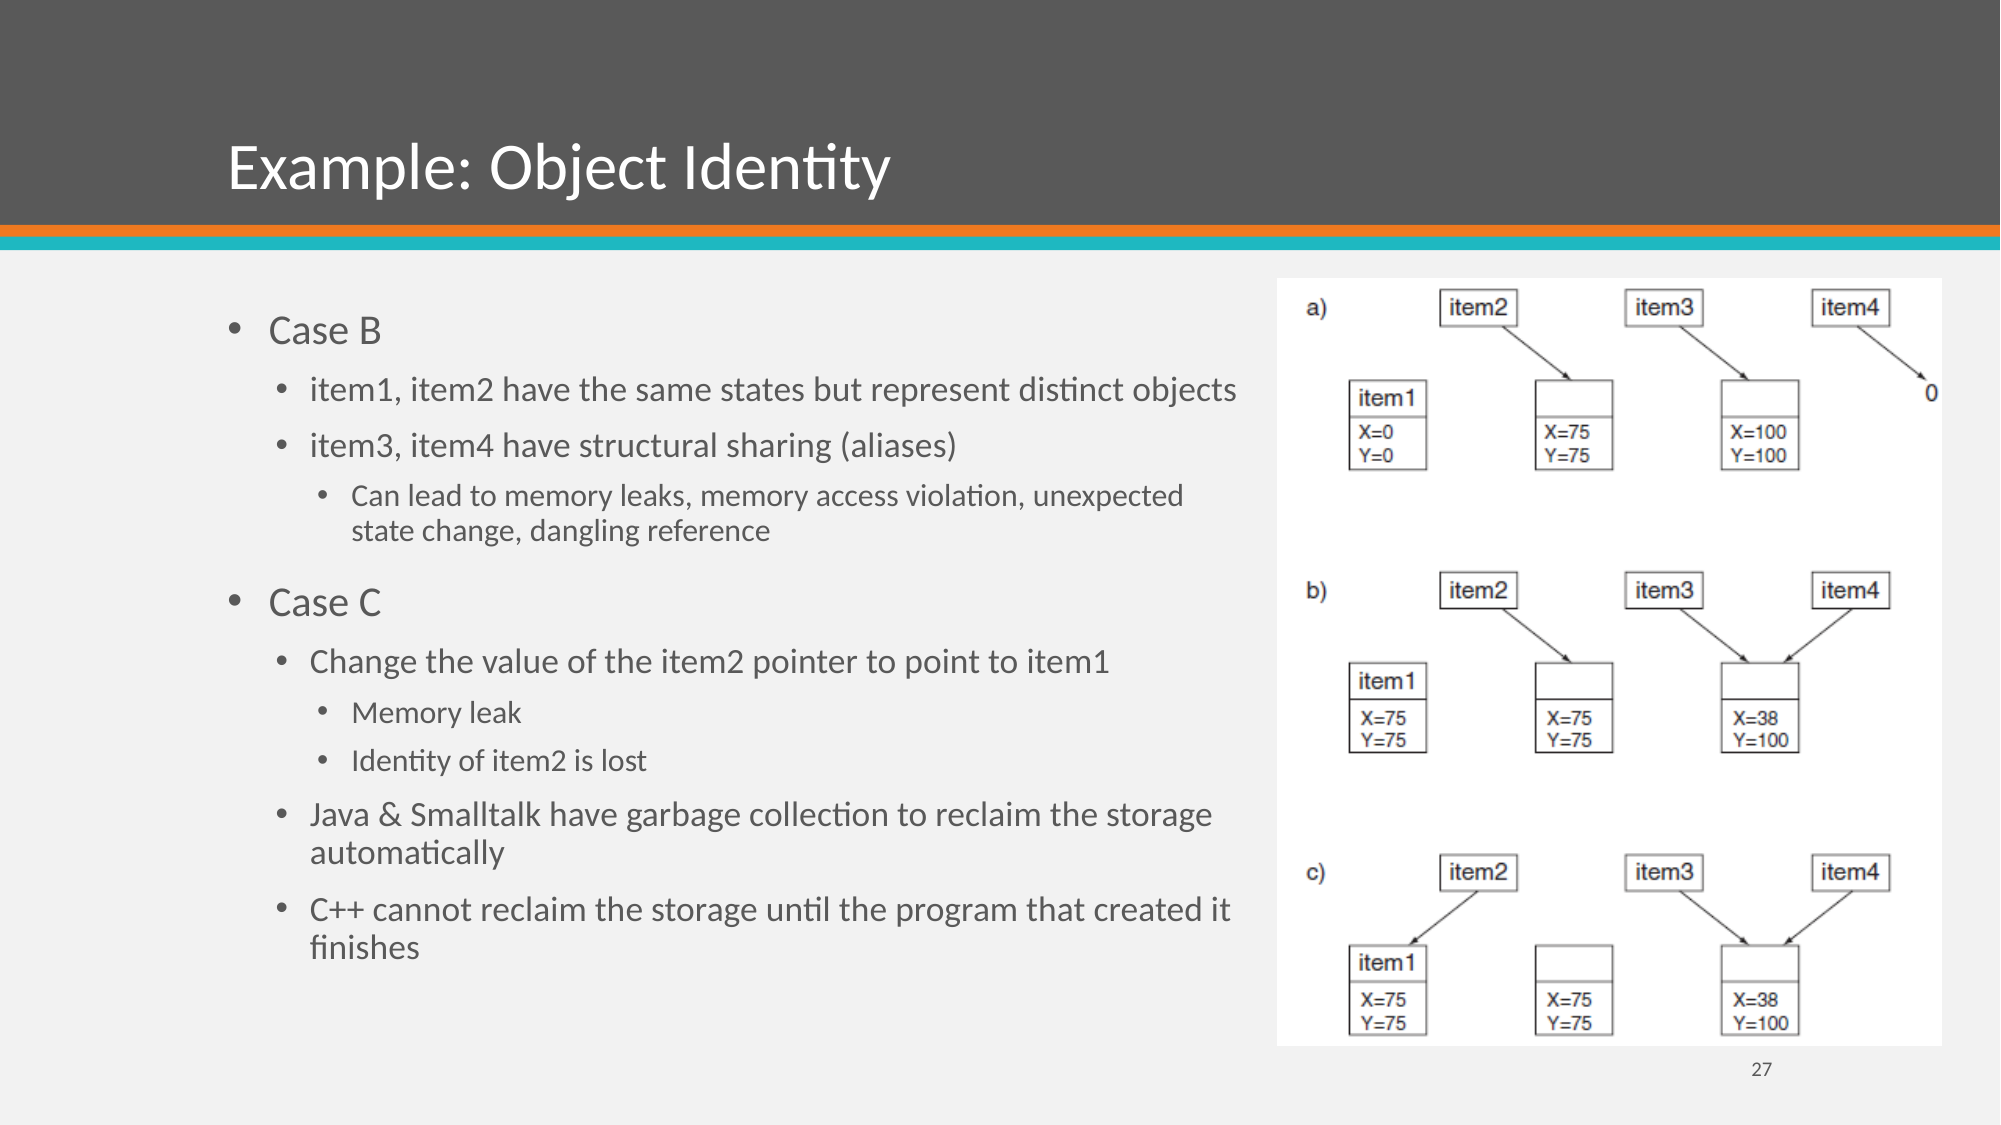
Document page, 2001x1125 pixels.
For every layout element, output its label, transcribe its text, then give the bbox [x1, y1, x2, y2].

picture [1277, 278, 1943, 1046]
list Case B item1, item2 have the same states but represent distinct objects item3, item4 have structural sharing (aliases) Can lead to memory leaks, memory access violation, unexpected state change, dangling reference Case C Change the value of the item2 pointer to point to item1 Memory leak Identity of item2 is lost Java & Smalltalk have garbage collection to reclaim the storage automatically C++ cannot reclaim the storage until the program that created it finishes [212, 299, 1254, 1013]
title Example: Object Identity [212, 41, 1788, 212]
slide_number 27 [1562, 1046, 1788, 1091]
